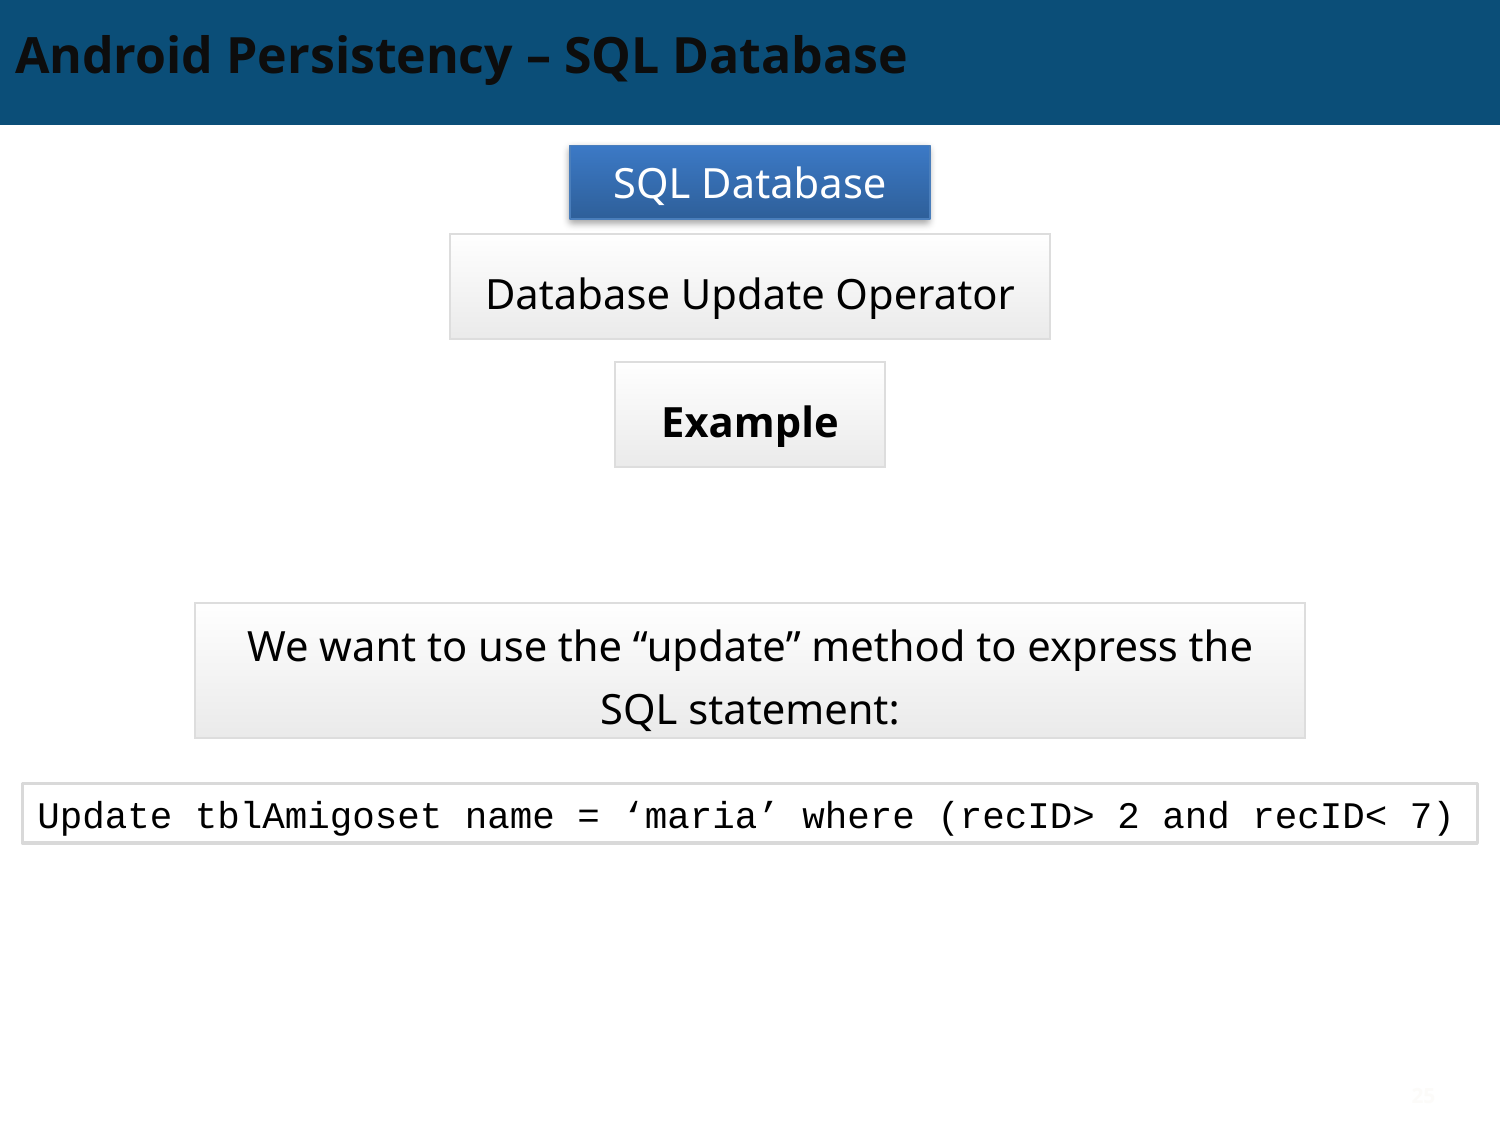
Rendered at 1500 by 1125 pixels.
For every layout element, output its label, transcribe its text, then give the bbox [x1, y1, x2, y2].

text_box SQL Database [569, 145, 931, 220]
title Android Persistency – SQL Database [0, 21, 1351, 86]
text_box Database Update Operator [449, 234, 1050, 340]
text_box Update tblAmigoset name = ‘maria’ where (recID> 2 and recID< 7) [22, 783, 1478, 843]
text_box We want to use the “update” method to express the SQL statement: [194, 602, 1305, 738]
text_box Example [614, 362, 885, 468]
